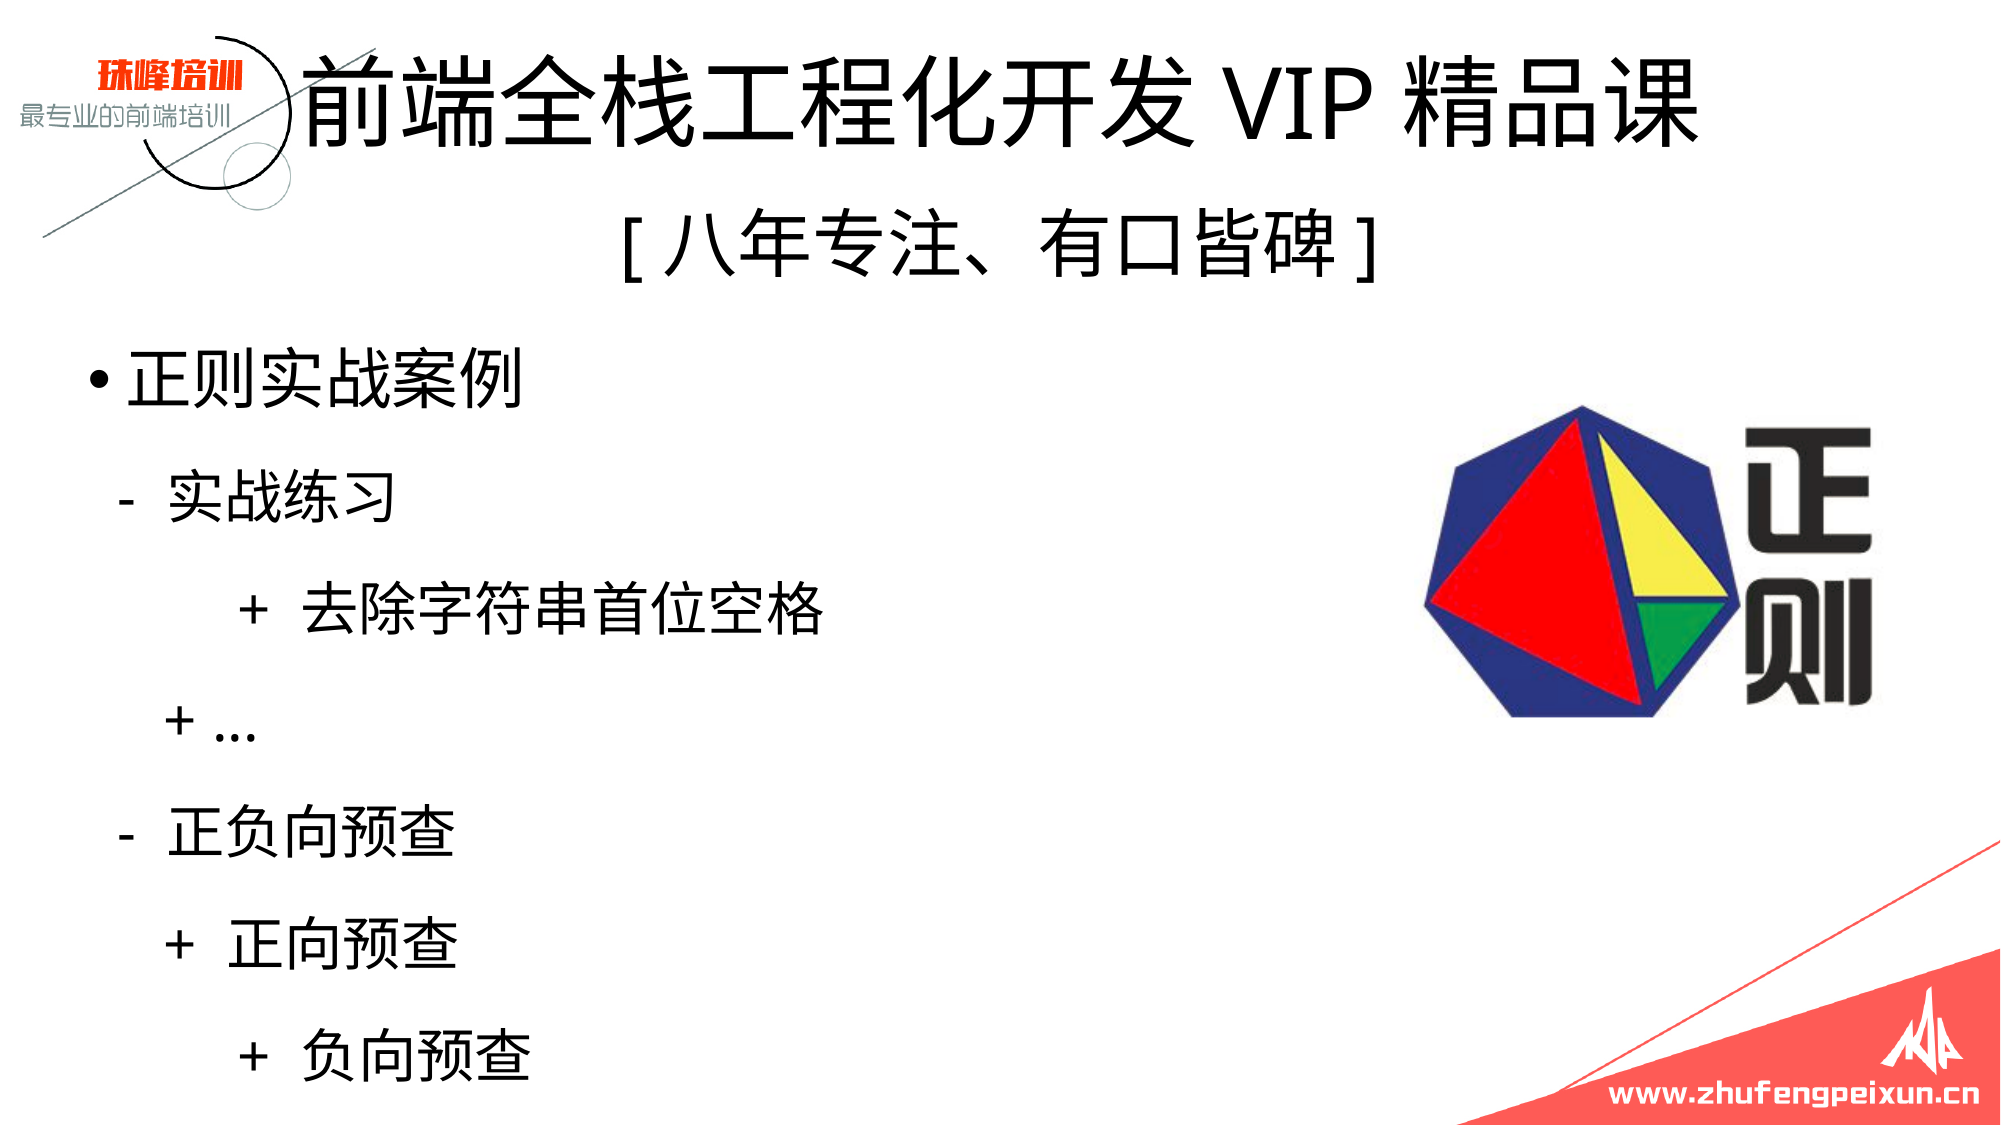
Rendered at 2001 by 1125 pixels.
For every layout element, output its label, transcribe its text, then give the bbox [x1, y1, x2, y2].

picture [1437, 796, 2001, 1125]
text_box [八年专注、有口皆碑] [604, 188, 1395, 384]
list 正则实战案例 - 实战练习 + 去除字符串首位空格 + ... - 正负向预查 + 正向预查 + 负向预查 [72, 338, 1415, 1094]
picture [1414, 385, 1927, 738]
picture [18, 36, 376, 238]
title 前端全栈工程化开发VIP精品课 [137, 46, 1863, 224]
